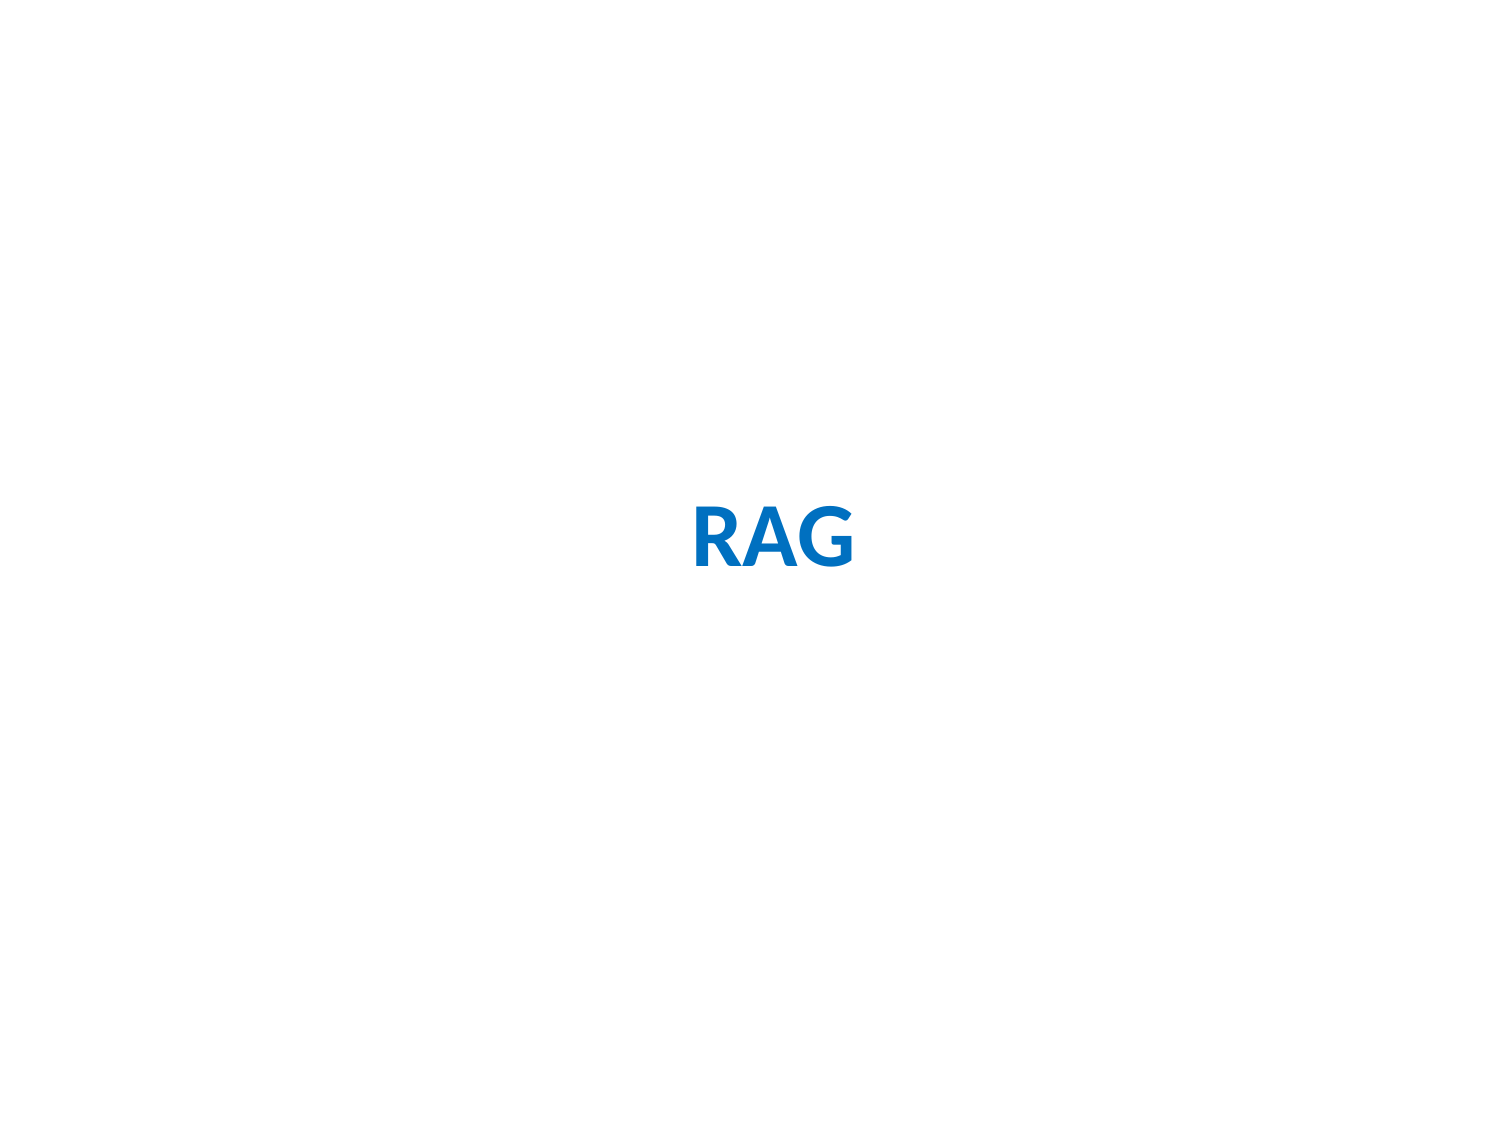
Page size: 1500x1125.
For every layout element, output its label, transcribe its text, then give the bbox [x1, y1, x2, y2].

text_box RAG [230, 467, 1317, 593]
